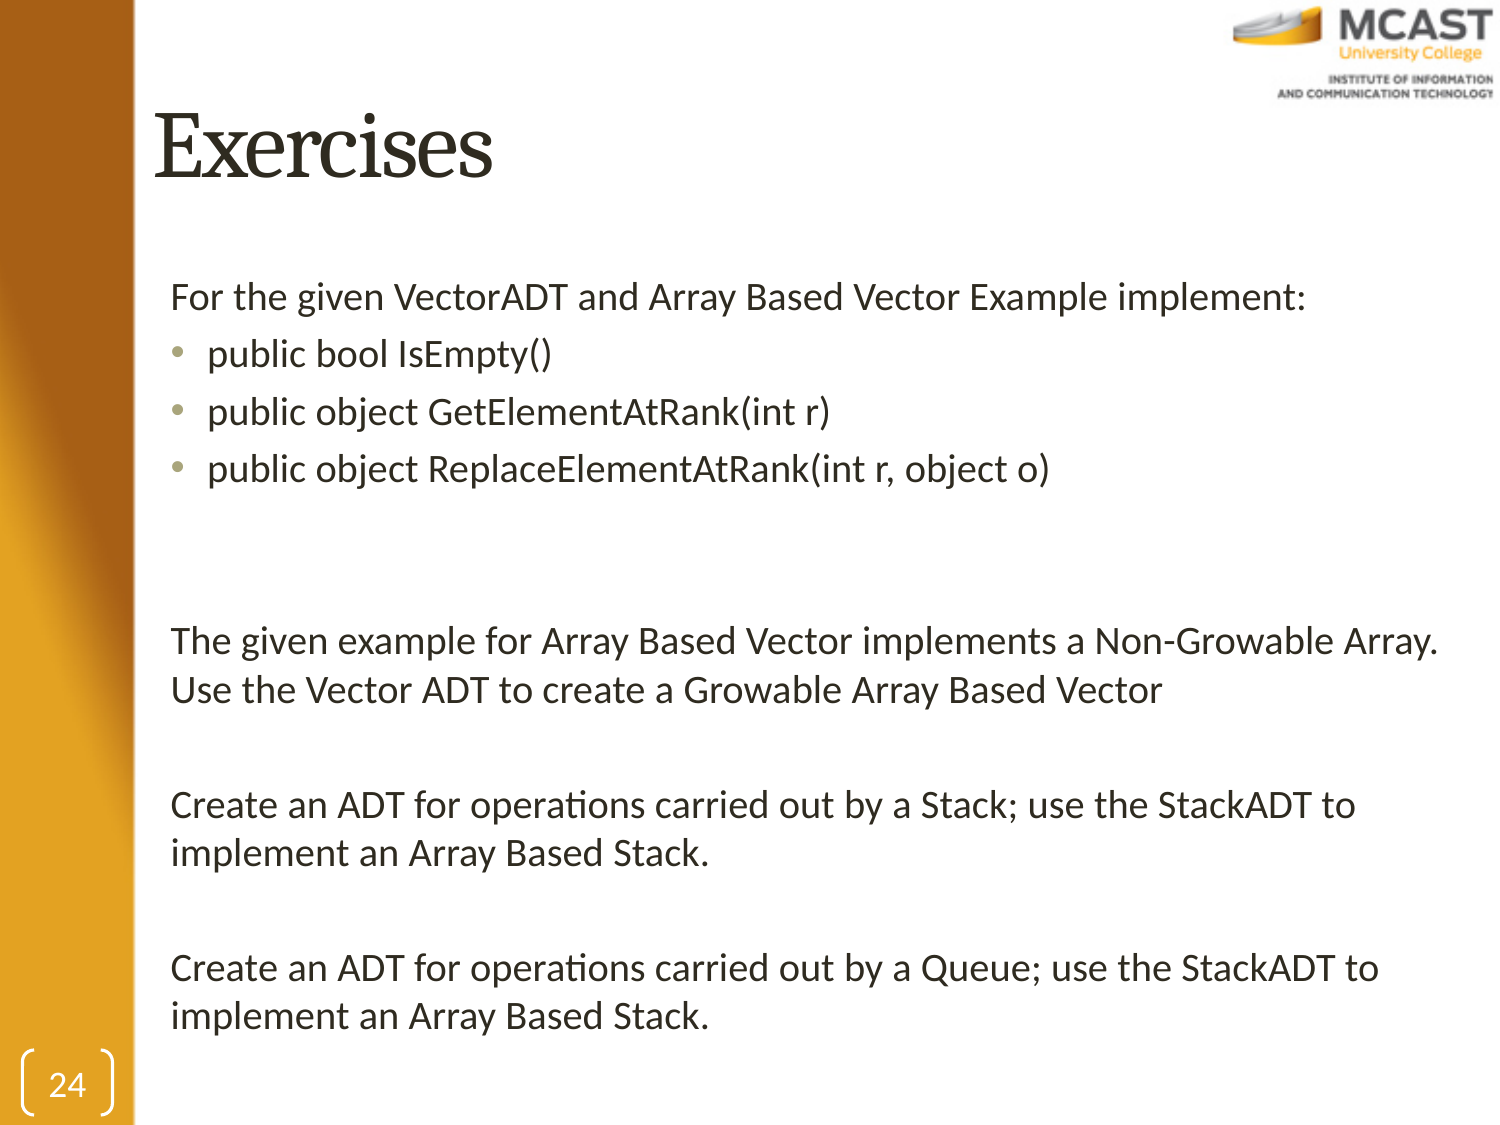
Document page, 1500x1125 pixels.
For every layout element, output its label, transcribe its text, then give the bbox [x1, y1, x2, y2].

title Exercises [137, 45, 1263, 233]
picture [0, 0, 1500, 1125]
list For the given VectorADT and Array Based Vector Example implement: public bool IsEmpty() public object GetElementAtRank(int r) public object ReplaceElementAtRank(int r, object o) The given example for Array Based Vector implements a Non-Growable Array. Use the Vector ADT to create a Growable Array Based Vector Create an ADT for operations carried out by a Stack; use the StackADT to implement an Array Based Stack. Create an ADT for operations carried out by a Queue; use the StackADT to implement an Array Based Stack. [137, 262, 1475, 1050]
slide_number 24 [20, 1048, 115, 1117]
